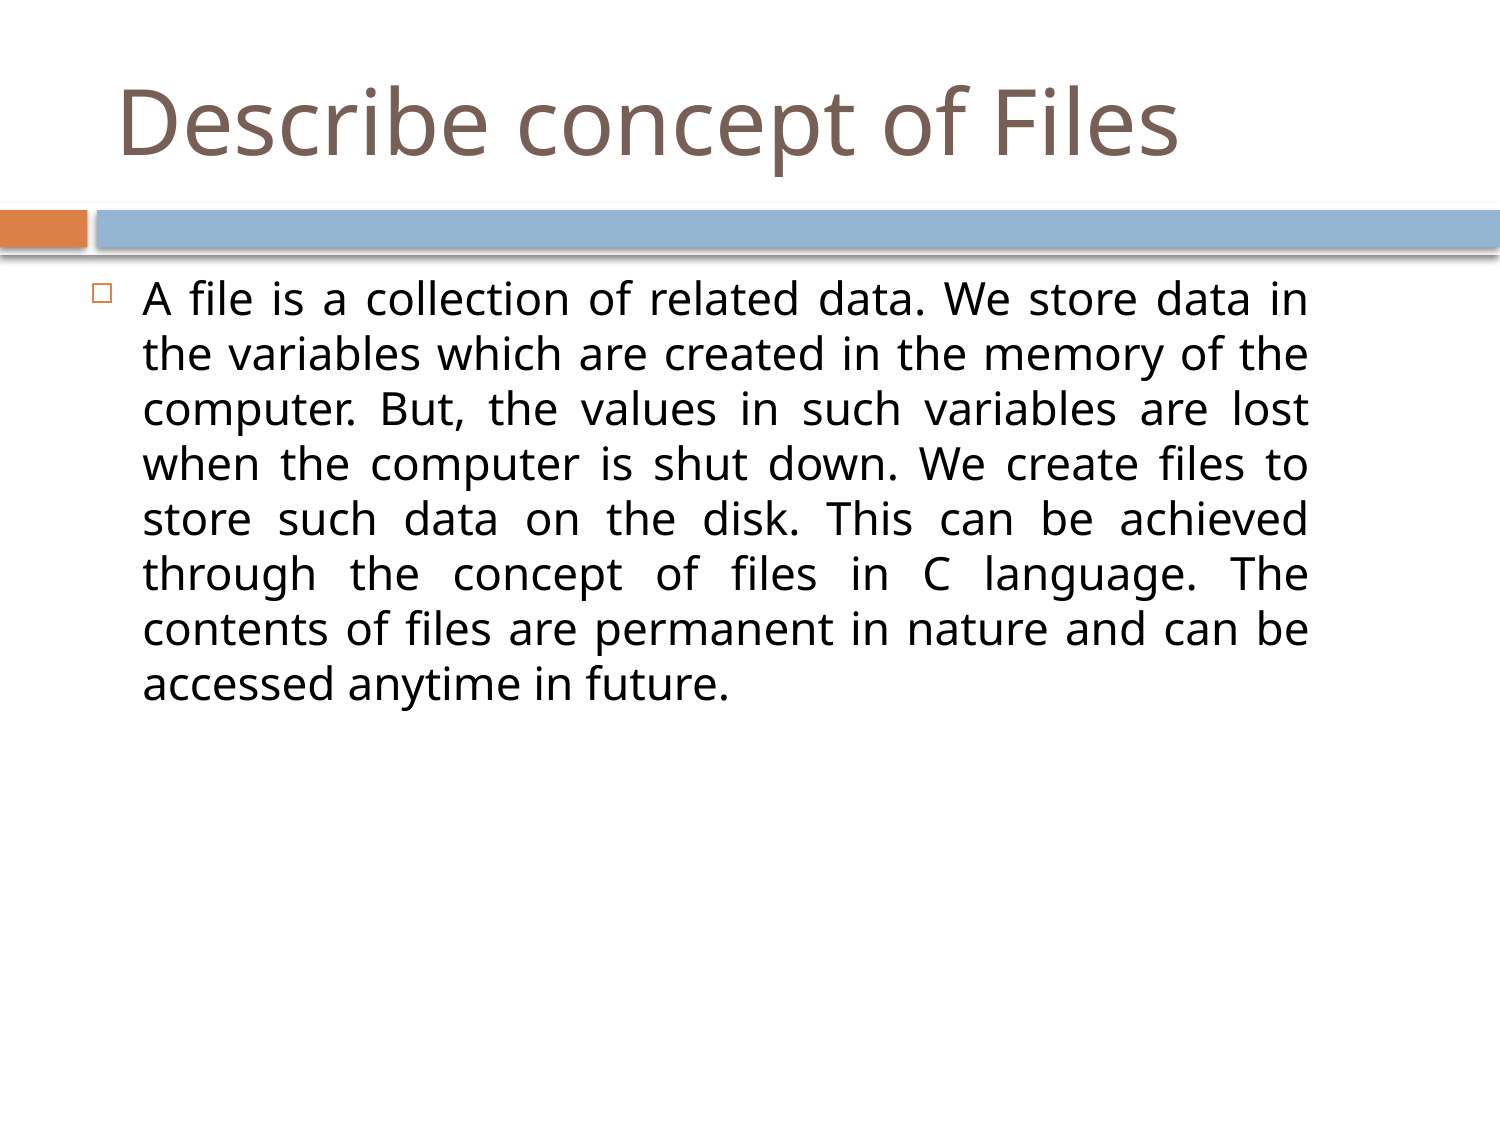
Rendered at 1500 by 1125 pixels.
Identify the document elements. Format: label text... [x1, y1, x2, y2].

title Describe concept of Files [100, 37, 1438, 200]
list A file is a collection of related data. We store data in the variables which are created in the memory of the computer. But, the values in such variables are lost when the computer is shut down. We create files to store such data on the disk. This can be achieved through the concept of files in C language. The contents of files are permanent in nature and can be accessed anytime in future. [75, 262, 1325, 738]
